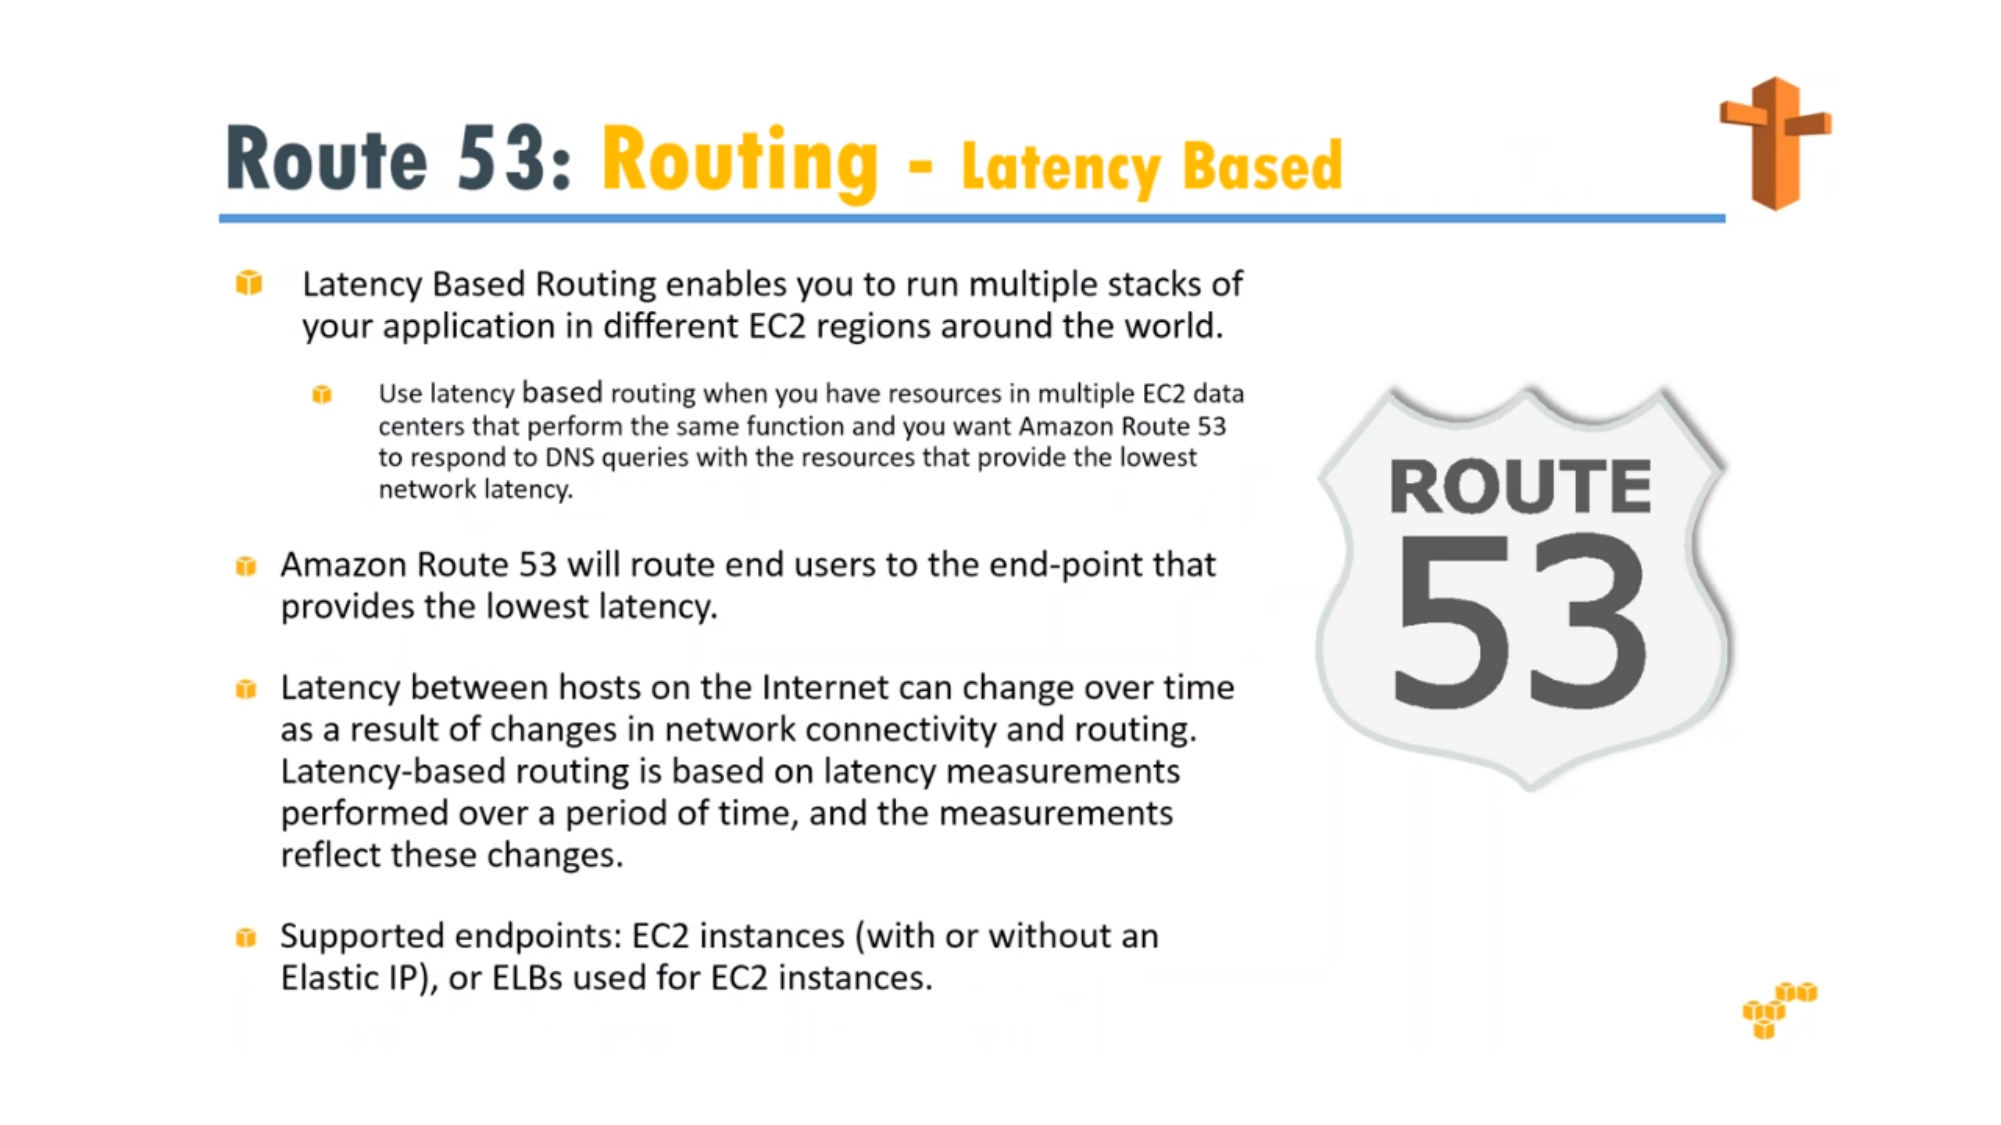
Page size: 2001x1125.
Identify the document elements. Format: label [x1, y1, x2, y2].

picture [160, 74, 1840, 1051]
